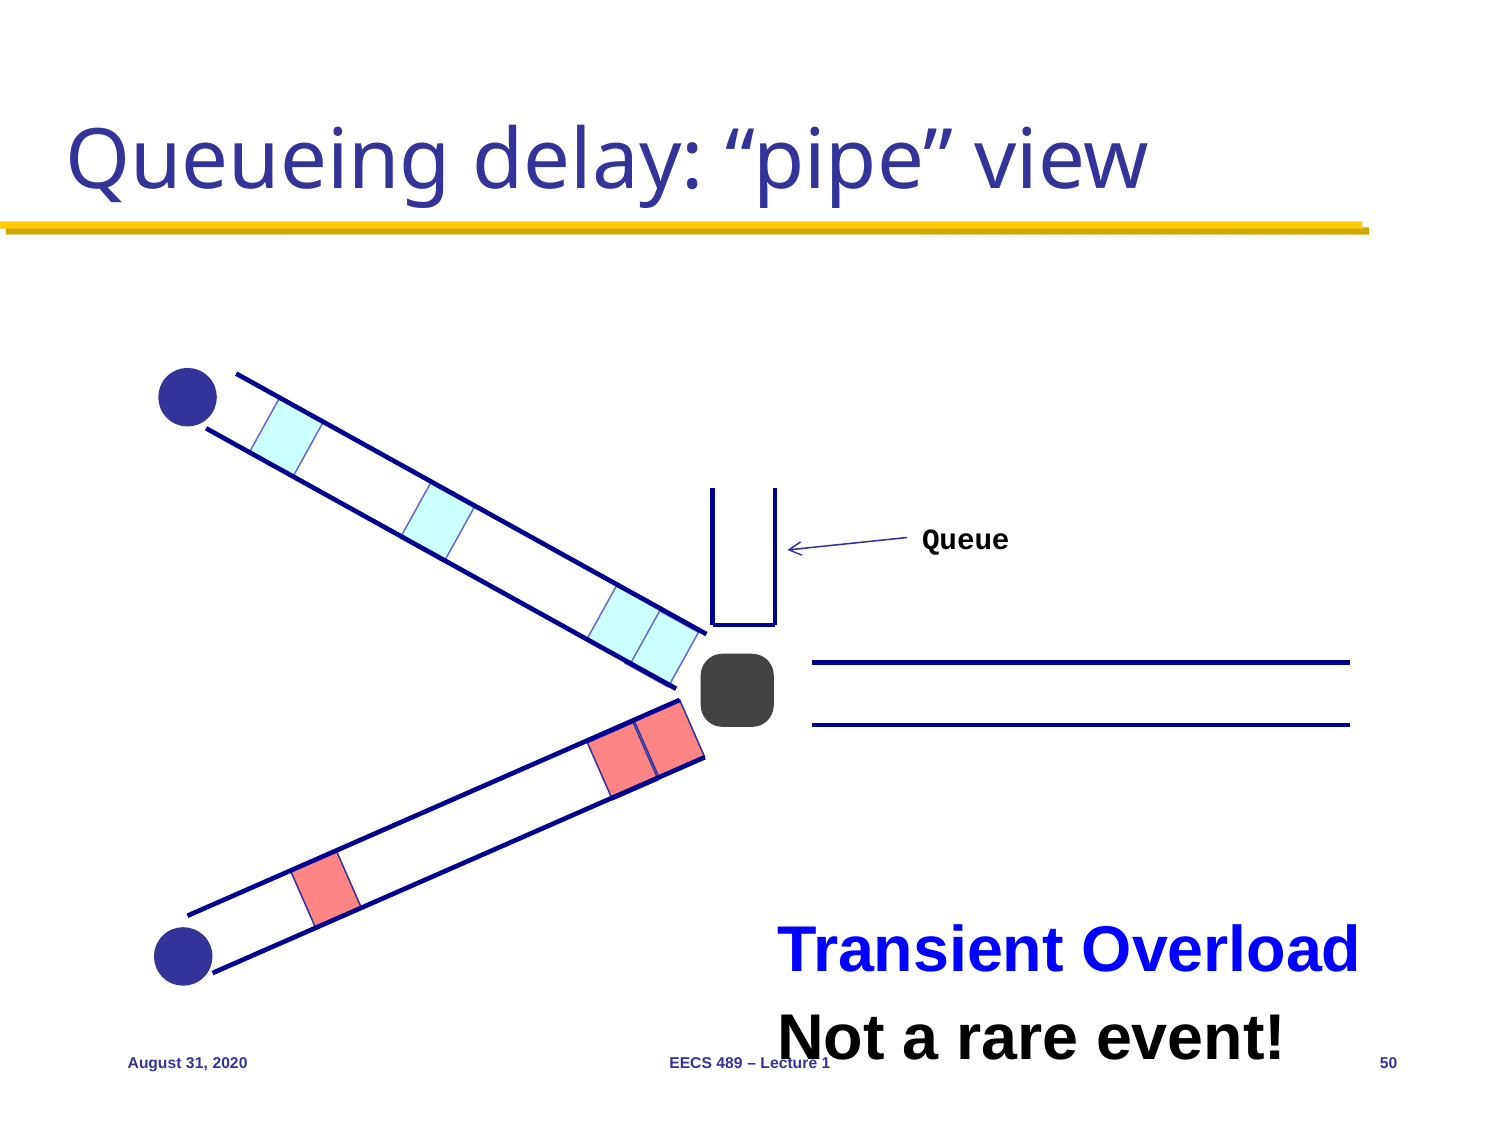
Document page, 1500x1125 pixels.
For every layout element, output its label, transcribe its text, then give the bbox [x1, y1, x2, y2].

text_box Queue [906, 512, 1025, 563]
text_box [177, 804, 716, 870]
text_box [186, 498, 725, 566]
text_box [787, 537, 907, 551]
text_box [712, 487, 776, 626]
title Queueing delay: “pipe” view [49, 24, 1451, 213]
slide_number 50 [1312, 1024, 1413, 1101]
text_box Transient Overload [762, 899, 1463, 987]
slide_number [112, 1024, 426, 1101]
text_box [700, 653, 774, 727]
text_box [153, 927, 213, 986]
text_box [158, 367, 217, 427]
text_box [812, 662, 1351, 726]
footer EECS 489 – Lecture 1 [512, 1024, 988, 1101]
text_box Not a rare event! [762, 987, 1463, 1080]
